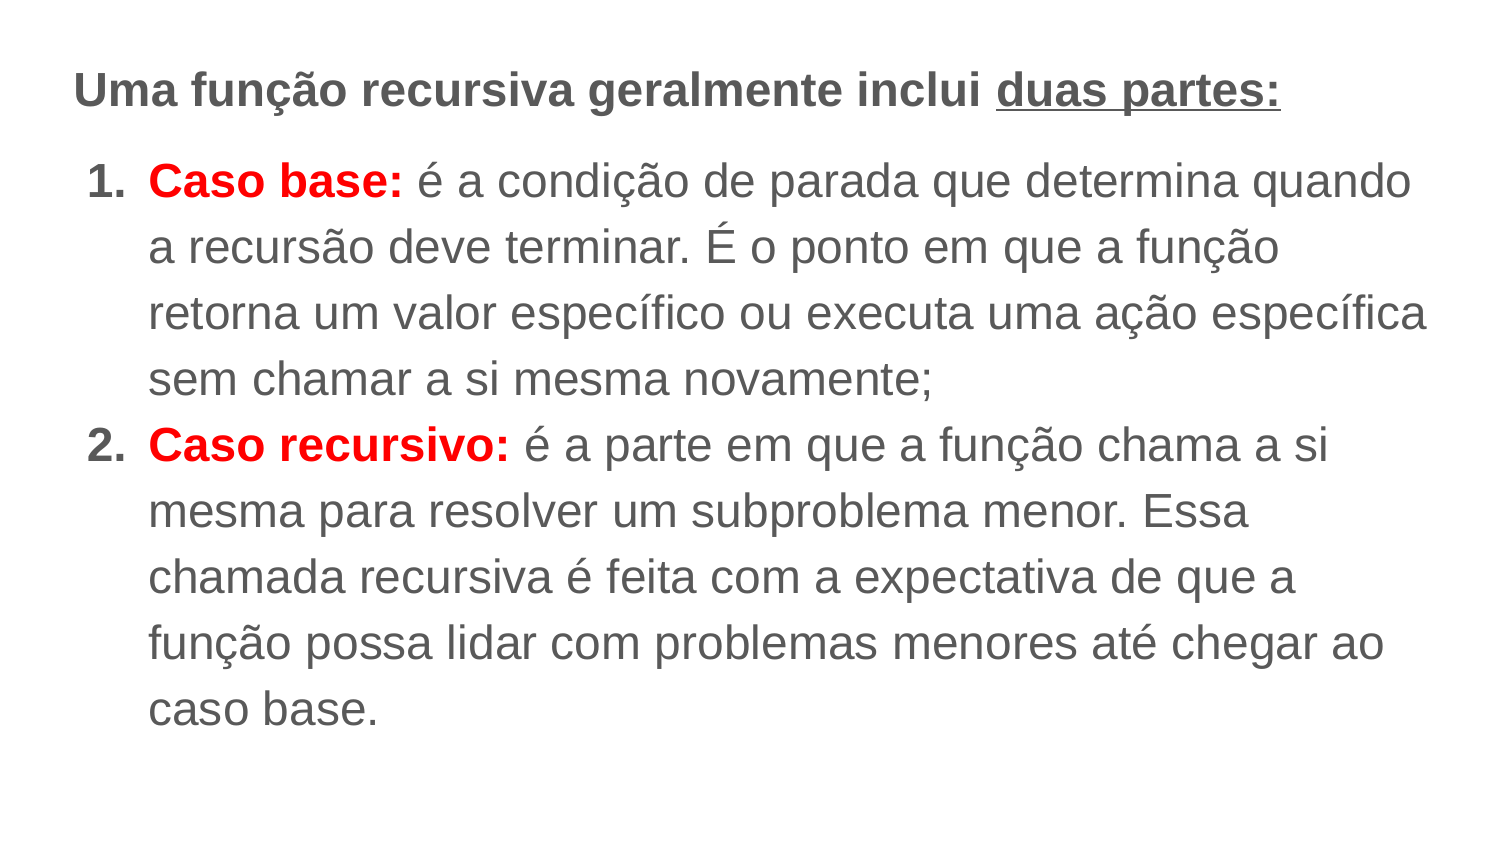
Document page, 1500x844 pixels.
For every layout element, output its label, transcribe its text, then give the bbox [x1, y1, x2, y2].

list Uma função recursiva geralmente inclui duas partes: Caso base: é a condição de parada que determina quando a recursão deve terminar. É o ponto em que a função retorna um valor específico ou executa uma ação específica sem chamar a si mesma novamente; Caso recursivo: é a parte em que a função chama a si mesma para resolver um subproblema menor. Essa chamada recursiva é feita com a expectativa de que a função possa lidar com problemas menores até chegar ao caso base. [58, 34, 1455, 795]
